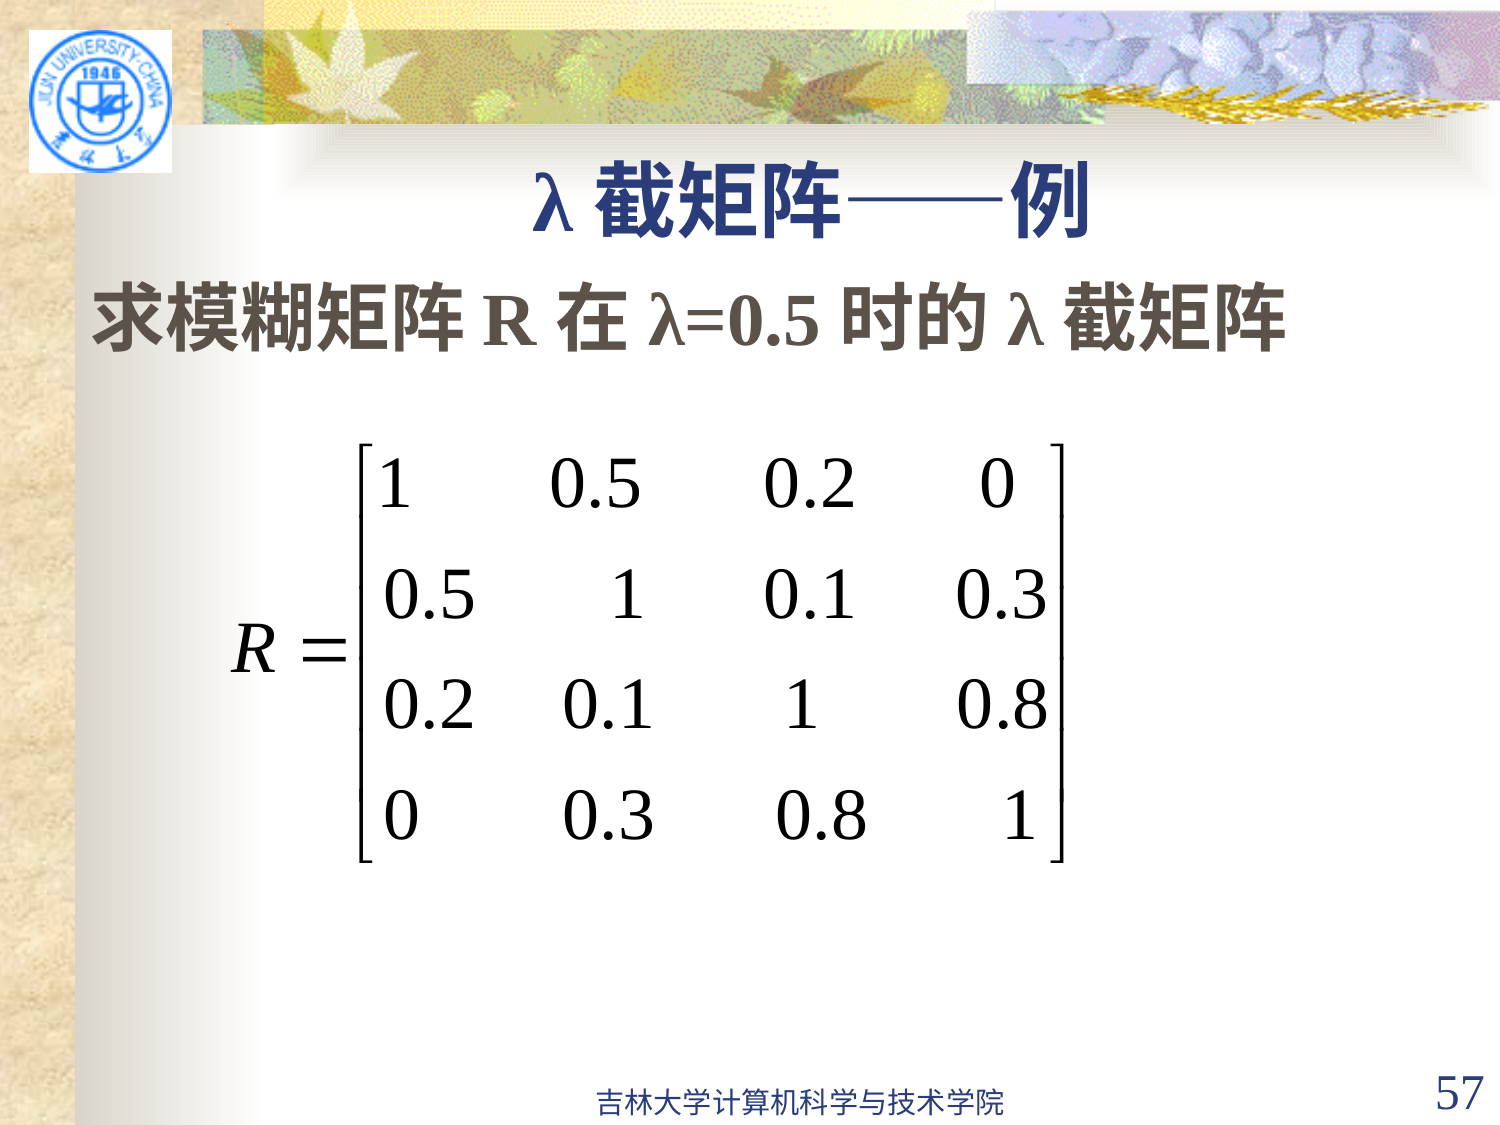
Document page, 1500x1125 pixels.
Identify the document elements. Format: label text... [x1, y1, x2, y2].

slide_number 57 [1349, 1051, 1500, 1125]
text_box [218, 432, 1093, 876]
footer 吉林大学计算机科学与技术学院 [562, 1071, 1038, 1125]
picture [0, 0, 1500, 1125]
list 求模糊矩阵R在λ=0.5时的λ截矩阵 [75, 262, 1436, 1071]
title λ截矩阵——例 [174, 137, 1450, 256]
